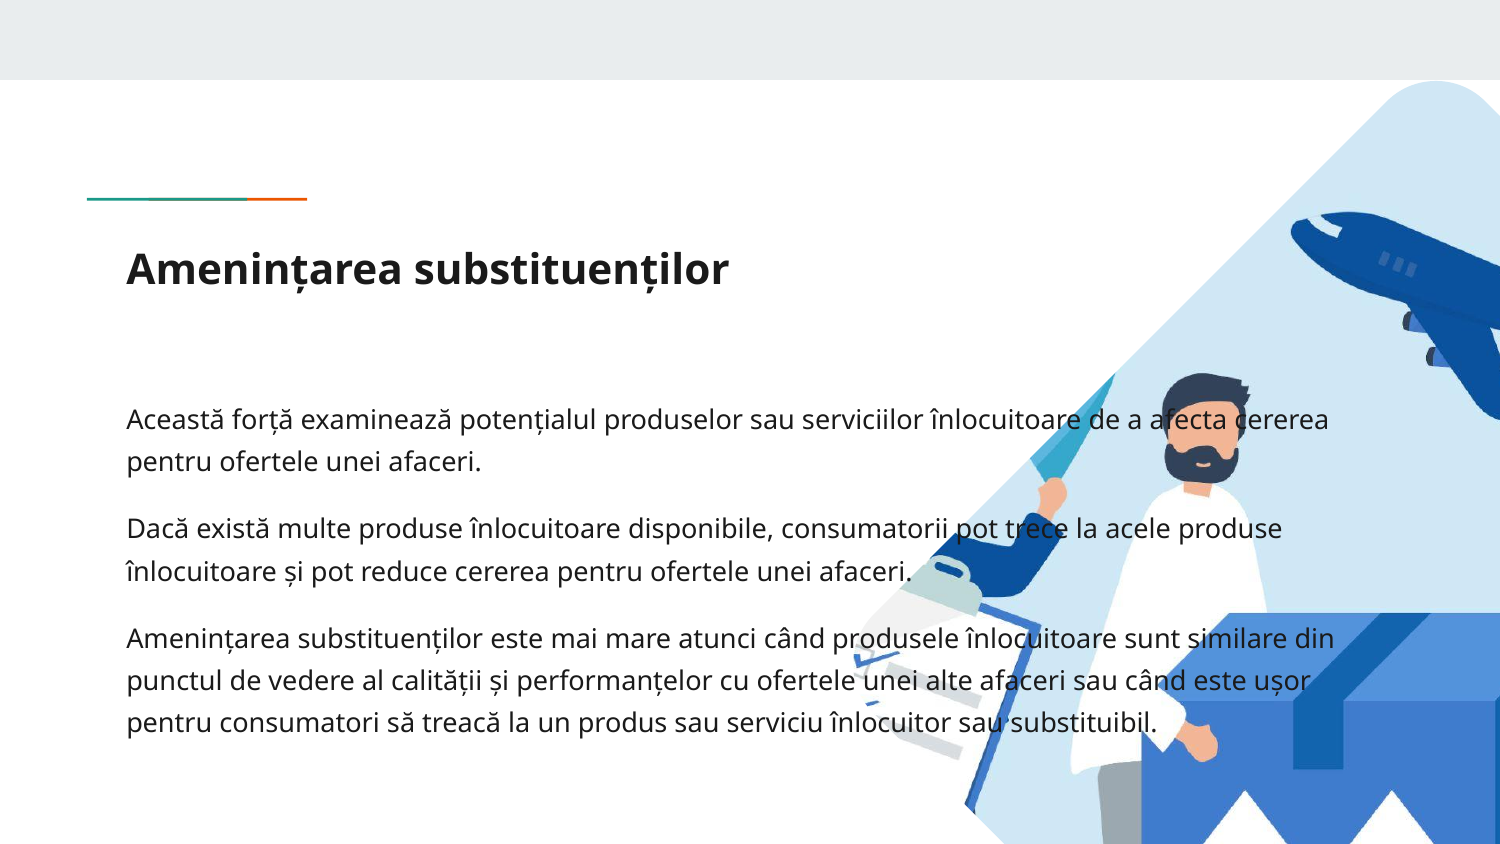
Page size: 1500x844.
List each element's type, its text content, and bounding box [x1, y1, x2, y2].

title Amenințarea substituenților [111, 224, 847, 313]
picture [852, 80, 1500, 844]
list Această forță examinează potențialul produselor sau serviciilor înlocuitoare de a afecta cererea pentru ofertele unei afaceri. Dacă există multe produse înlocuitoare disponibile, consumatorii pot trece la acele produse înlocuitoare și pot reduce cererea pentru ofertele unei afaceri. Amenințarea substituenților este mai mare atunci când produsele înlocuitoare sunt similare din punctul de vedere al calității și performanțelor cu ofertele unei alte afaceri sau când este ușor pentru consumatori să treacă la un produs sau serviciu înlocuitor sau substituibil. [111, 318, 847, 836]
